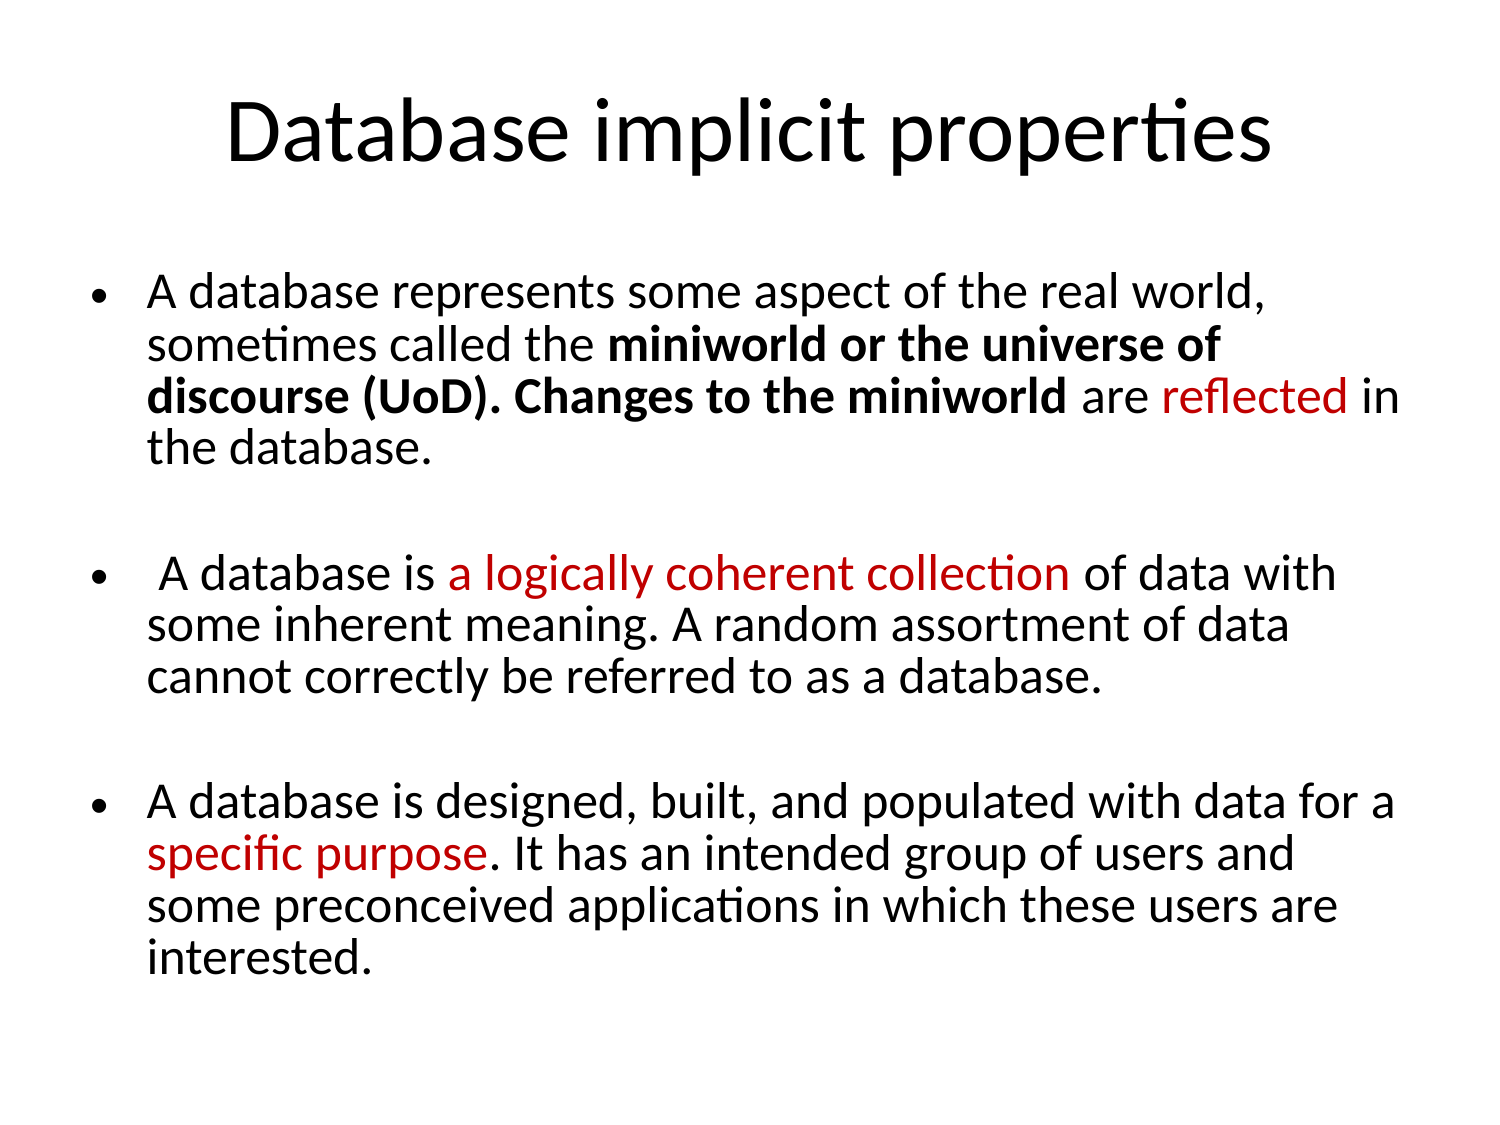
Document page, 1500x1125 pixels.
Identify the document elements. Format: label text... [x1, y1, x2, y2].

title Database implicit properties [75, 45, 1425, 233]
list A database represents some aspect of the real world, sometimes called the miniworld or the universe of discourse (UoD). Changes to the miniworld are reflected in the database. A database is a logically coherent collection of data with some inherent meaning. A random assortment of data cannot correctly be referred to as a database. A database is designed, built, and populated with data for a specific purpose. It has an intended group of users and some preconceived applications in which these users are interested. [75, 262, 1425, 1005]
